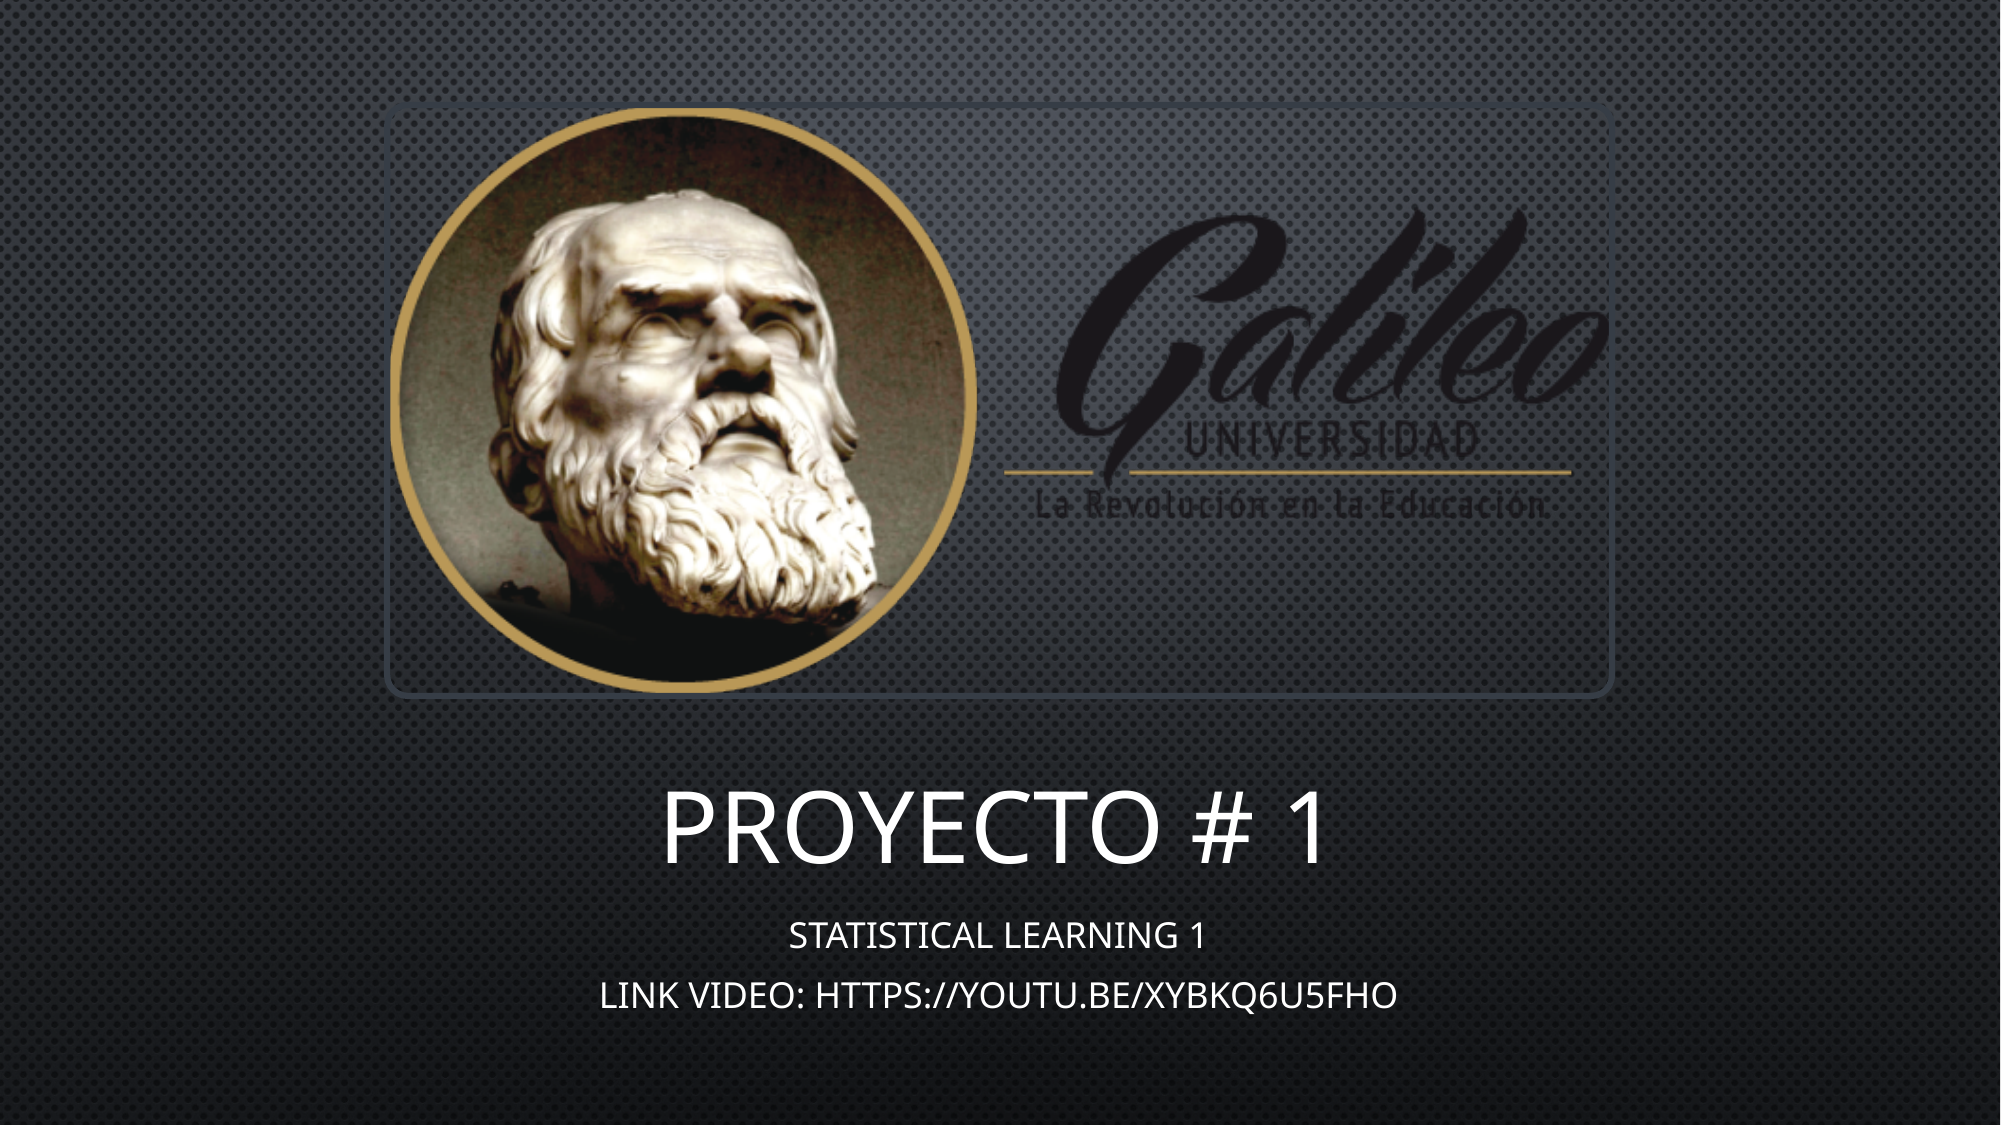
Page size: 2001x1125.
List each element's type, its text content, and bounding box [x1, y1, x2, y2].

picture [386, 104, 1613, 697]
subtitle STATISTICAL LEARNING 1 Link Video: https://youtu.be/XYbkq6u5fho [287, 904, 1711, 1024]
title Proyecto # 1 [287, 715, 1711, 891]
